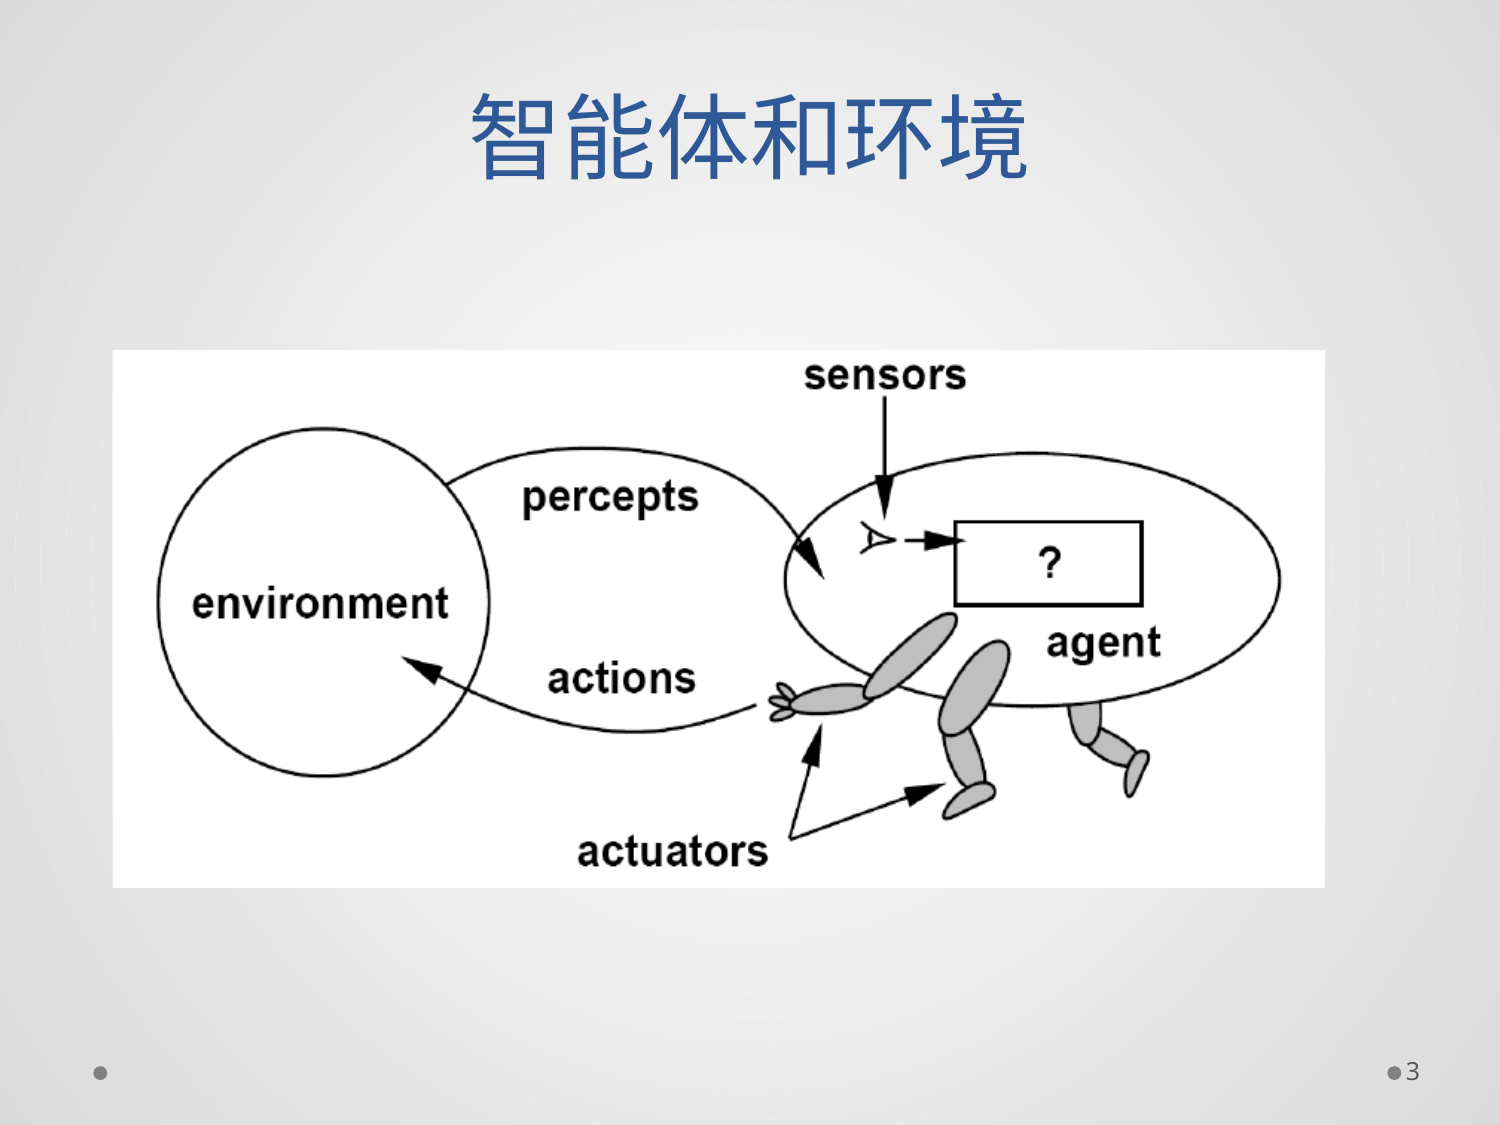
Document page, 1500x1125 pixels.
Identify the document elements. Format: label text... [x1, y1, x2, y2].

title 智能体和环境 [75, 0, 1425, 262]
list [75, 262, 1425, 1005]
slide_number 3 [1401, 1042, 1494, 1103]
picture [112, 349, 1326, 888]
